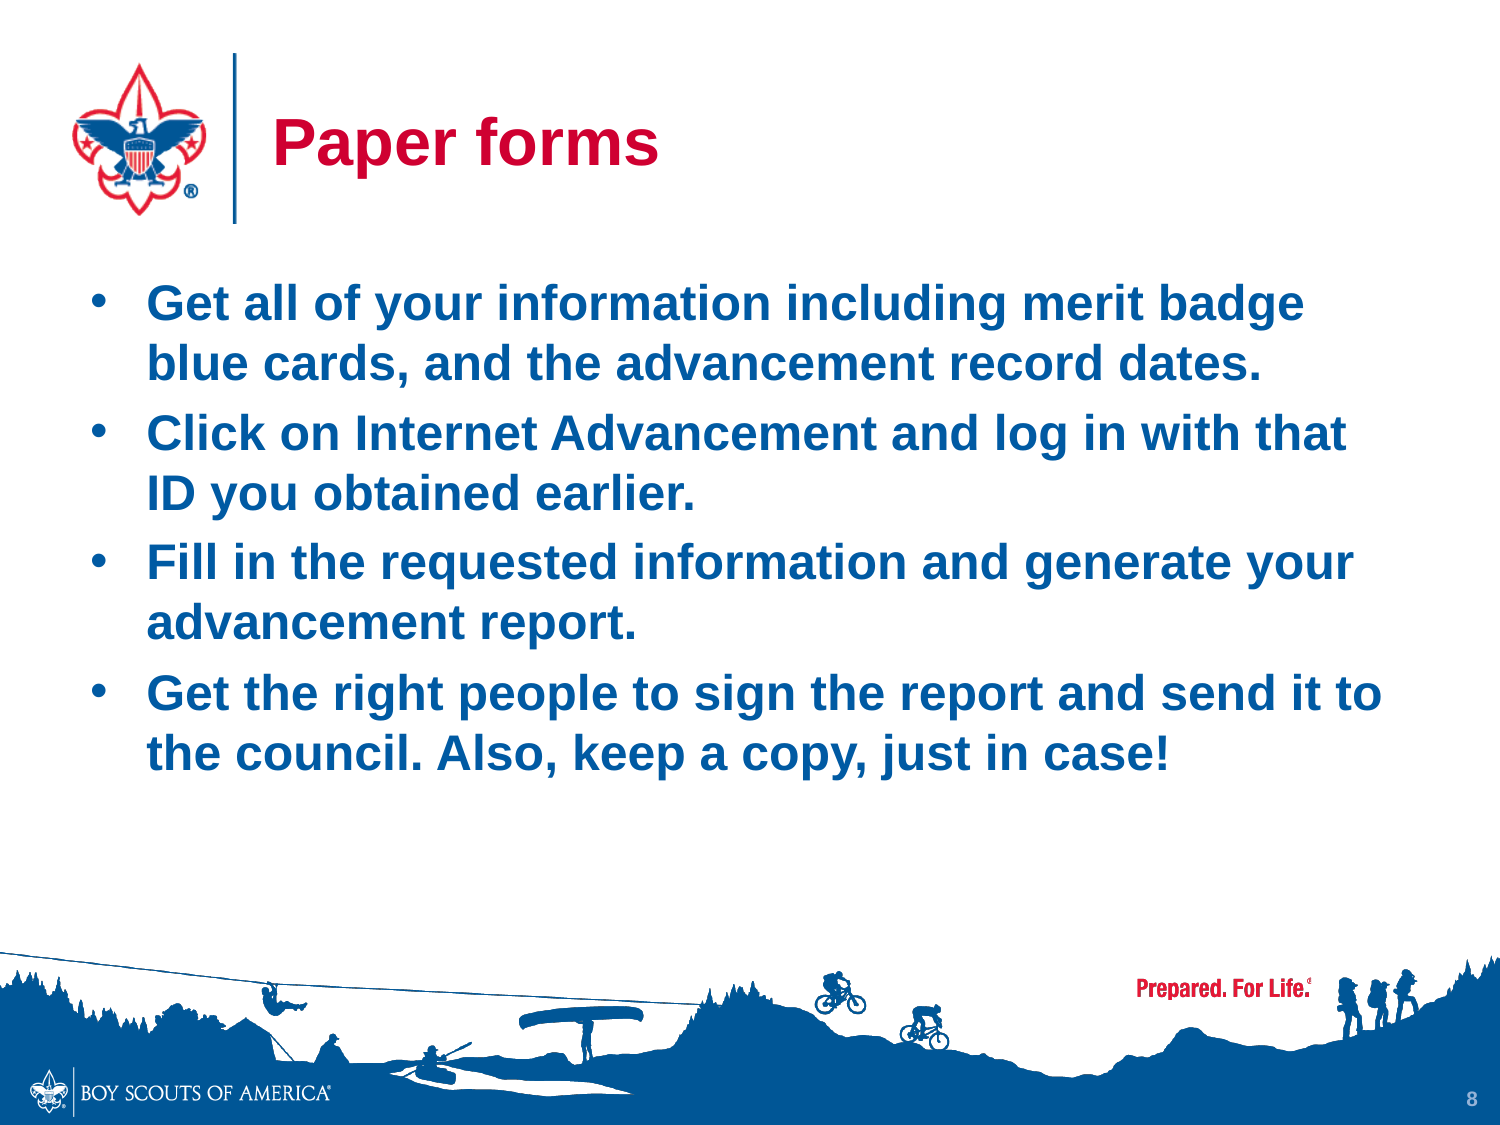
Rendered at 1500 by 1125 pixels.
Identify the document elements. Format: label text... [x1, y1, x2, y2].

title Paper forms [257, 45, 1413, 233]
picture [0, 952, 1500, 1125]
slide_number 8 [1425, 1067, 1493, 1125]
picture [72, 53, 237, 224]
list Get all of your information including merit badge blue cards, and the advancement record dates. Click on Internet Advancement and log in with that ID you obtained earlier. Fill in the requested information and generate your advancement report. Get the right people to sign the report and send it to the council. Also, keep a copy, just in case! [75, 262, 1425, 958]
